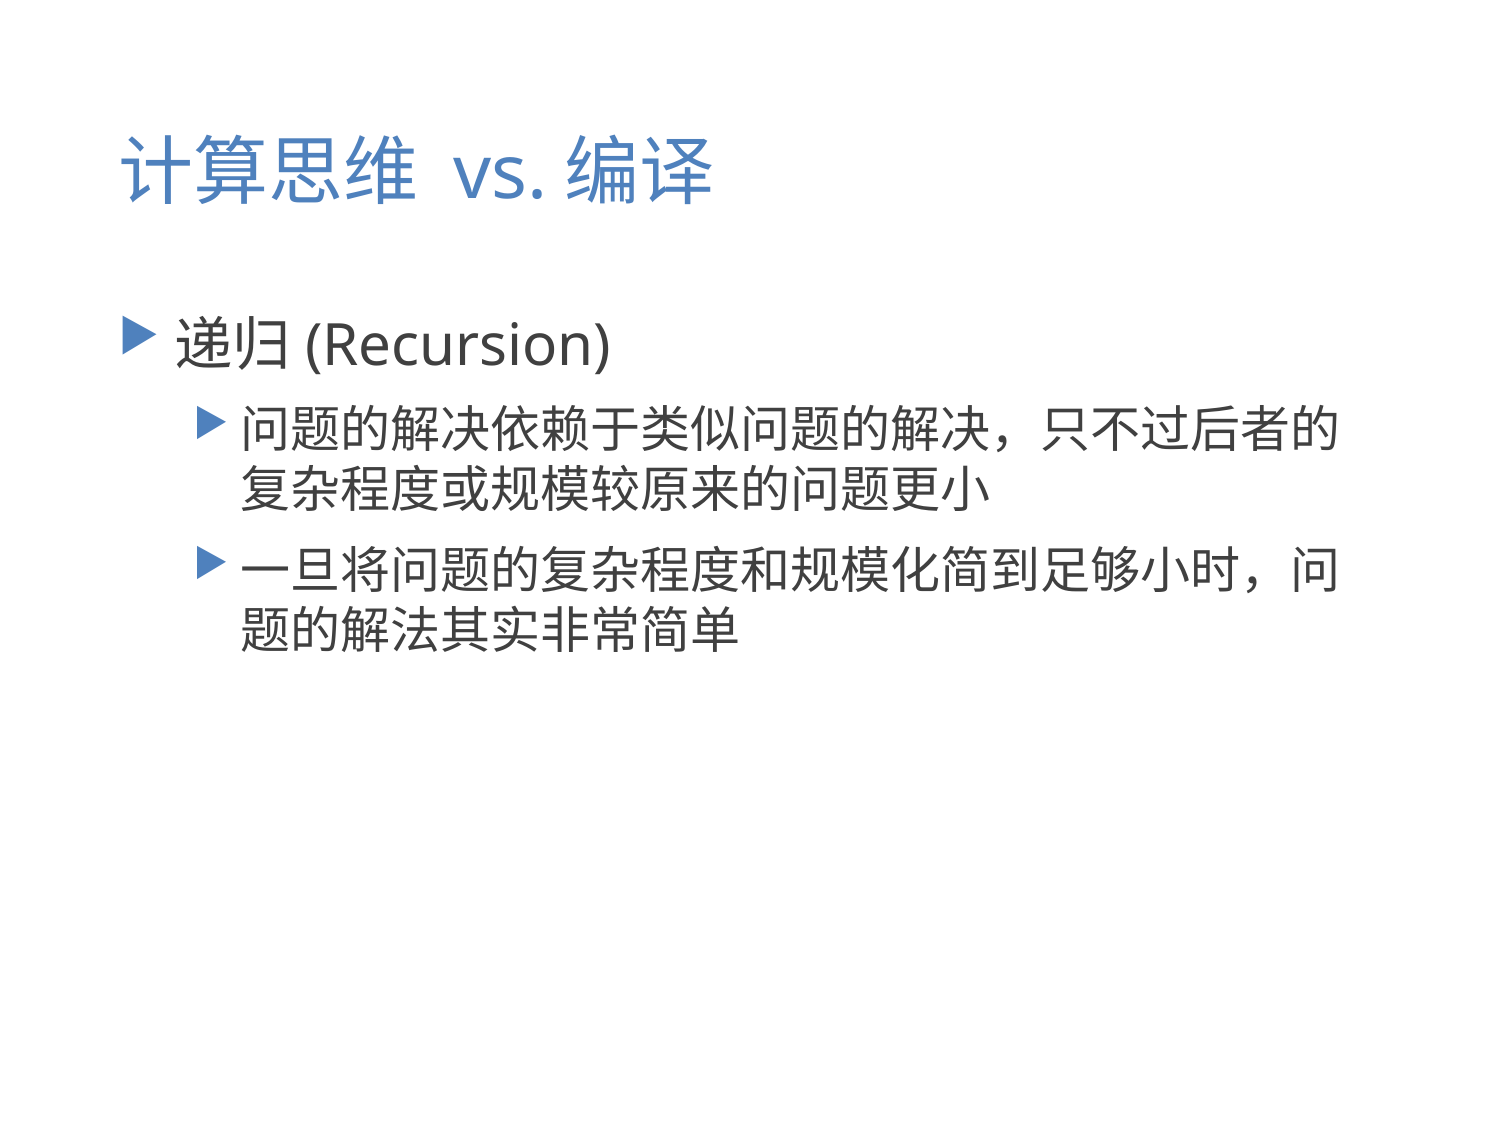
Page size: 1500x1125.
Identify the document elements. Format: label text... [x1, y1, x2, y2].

title 计算思维 vs.编译 [103, 59, 1398, 277]
list 递归(Recursion) 问题的解决依赖于类似问题的解决，只不过后者的复杂程度或规模较原来的问题更小 一旦将问题的复杂程度和规模化简到足够小时，问题的解法其实非常简单 [103, 299, 1398, 1014]
